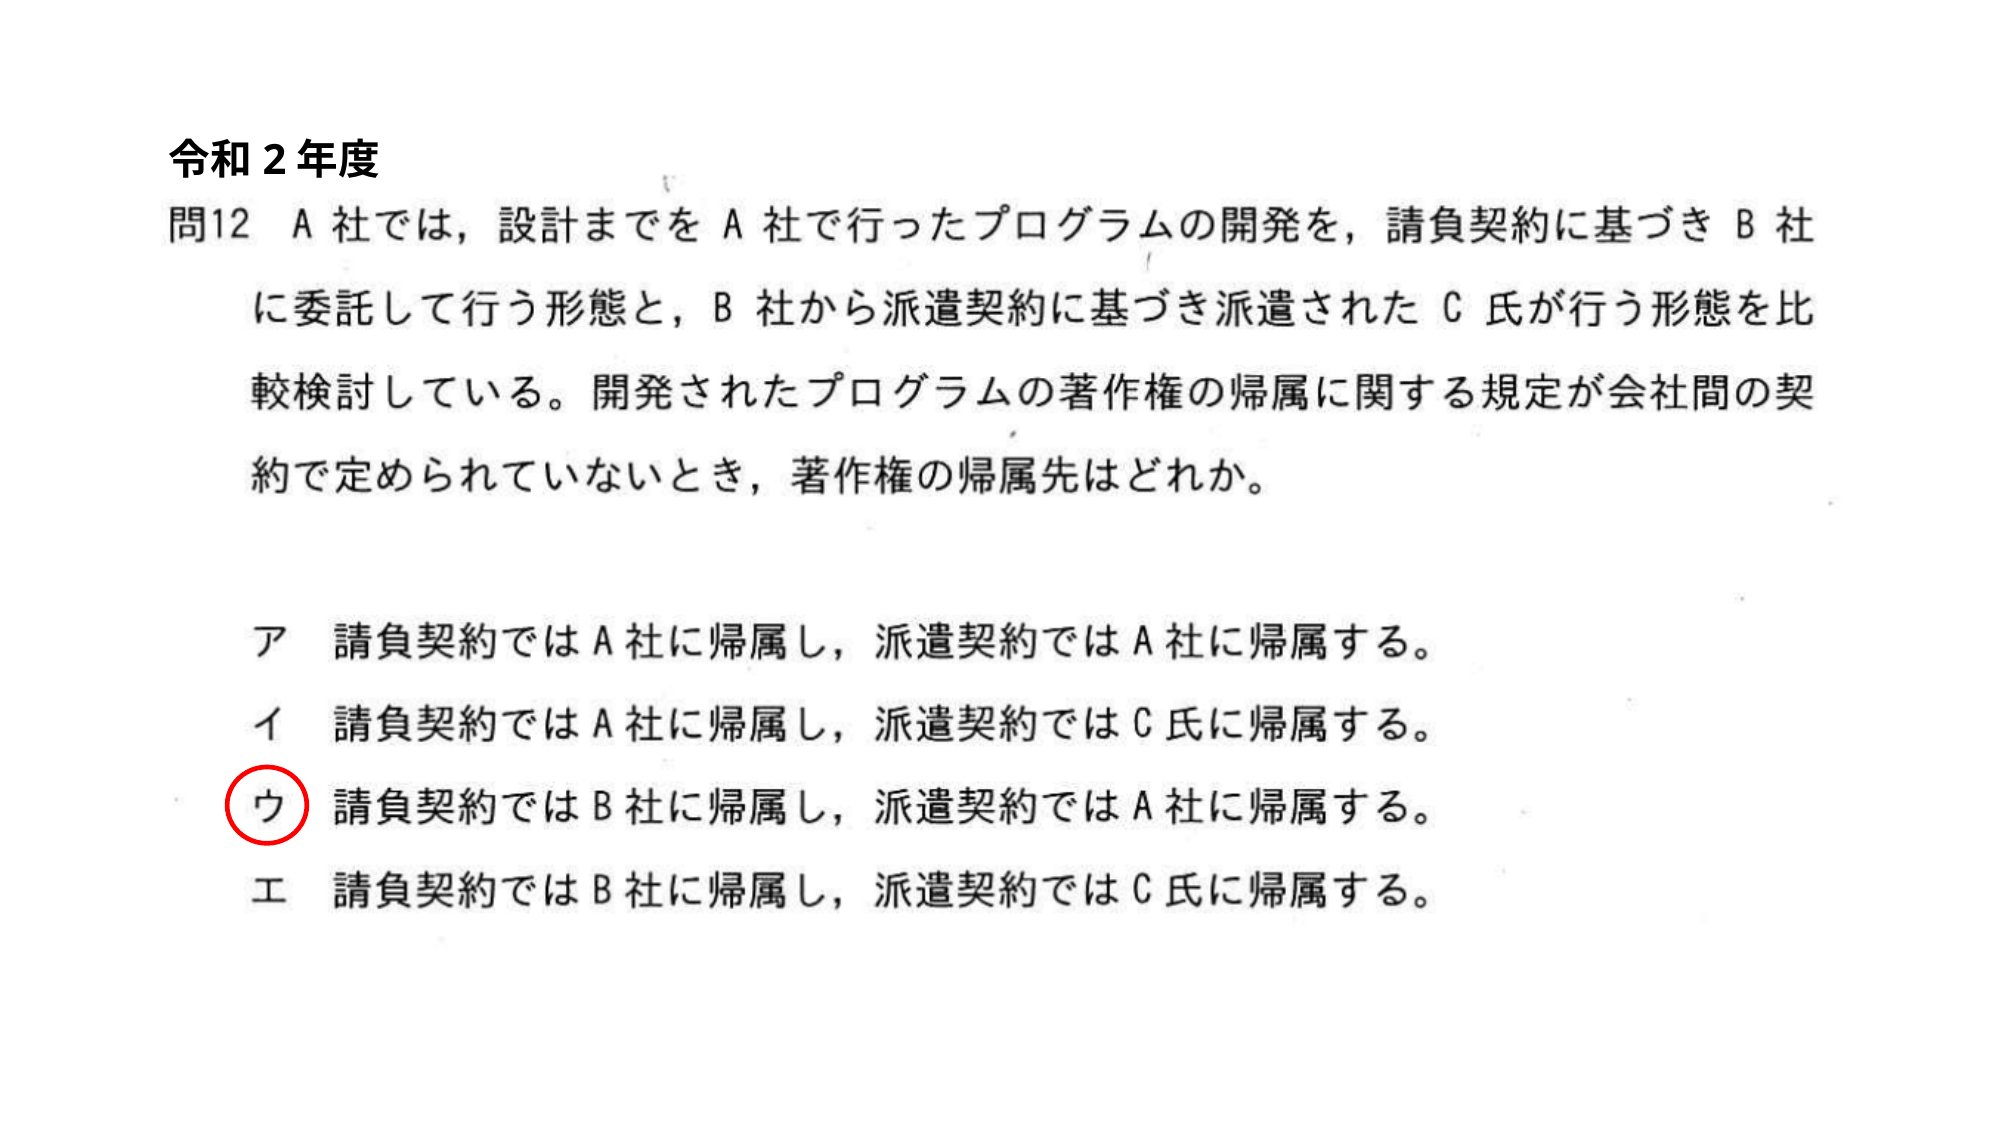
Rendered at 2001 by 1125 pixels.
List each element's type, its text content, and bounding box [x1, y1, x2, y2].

text_box 令和2年度 [154, 125, 568, 173]
picture [138, 173, 1862, 952]
